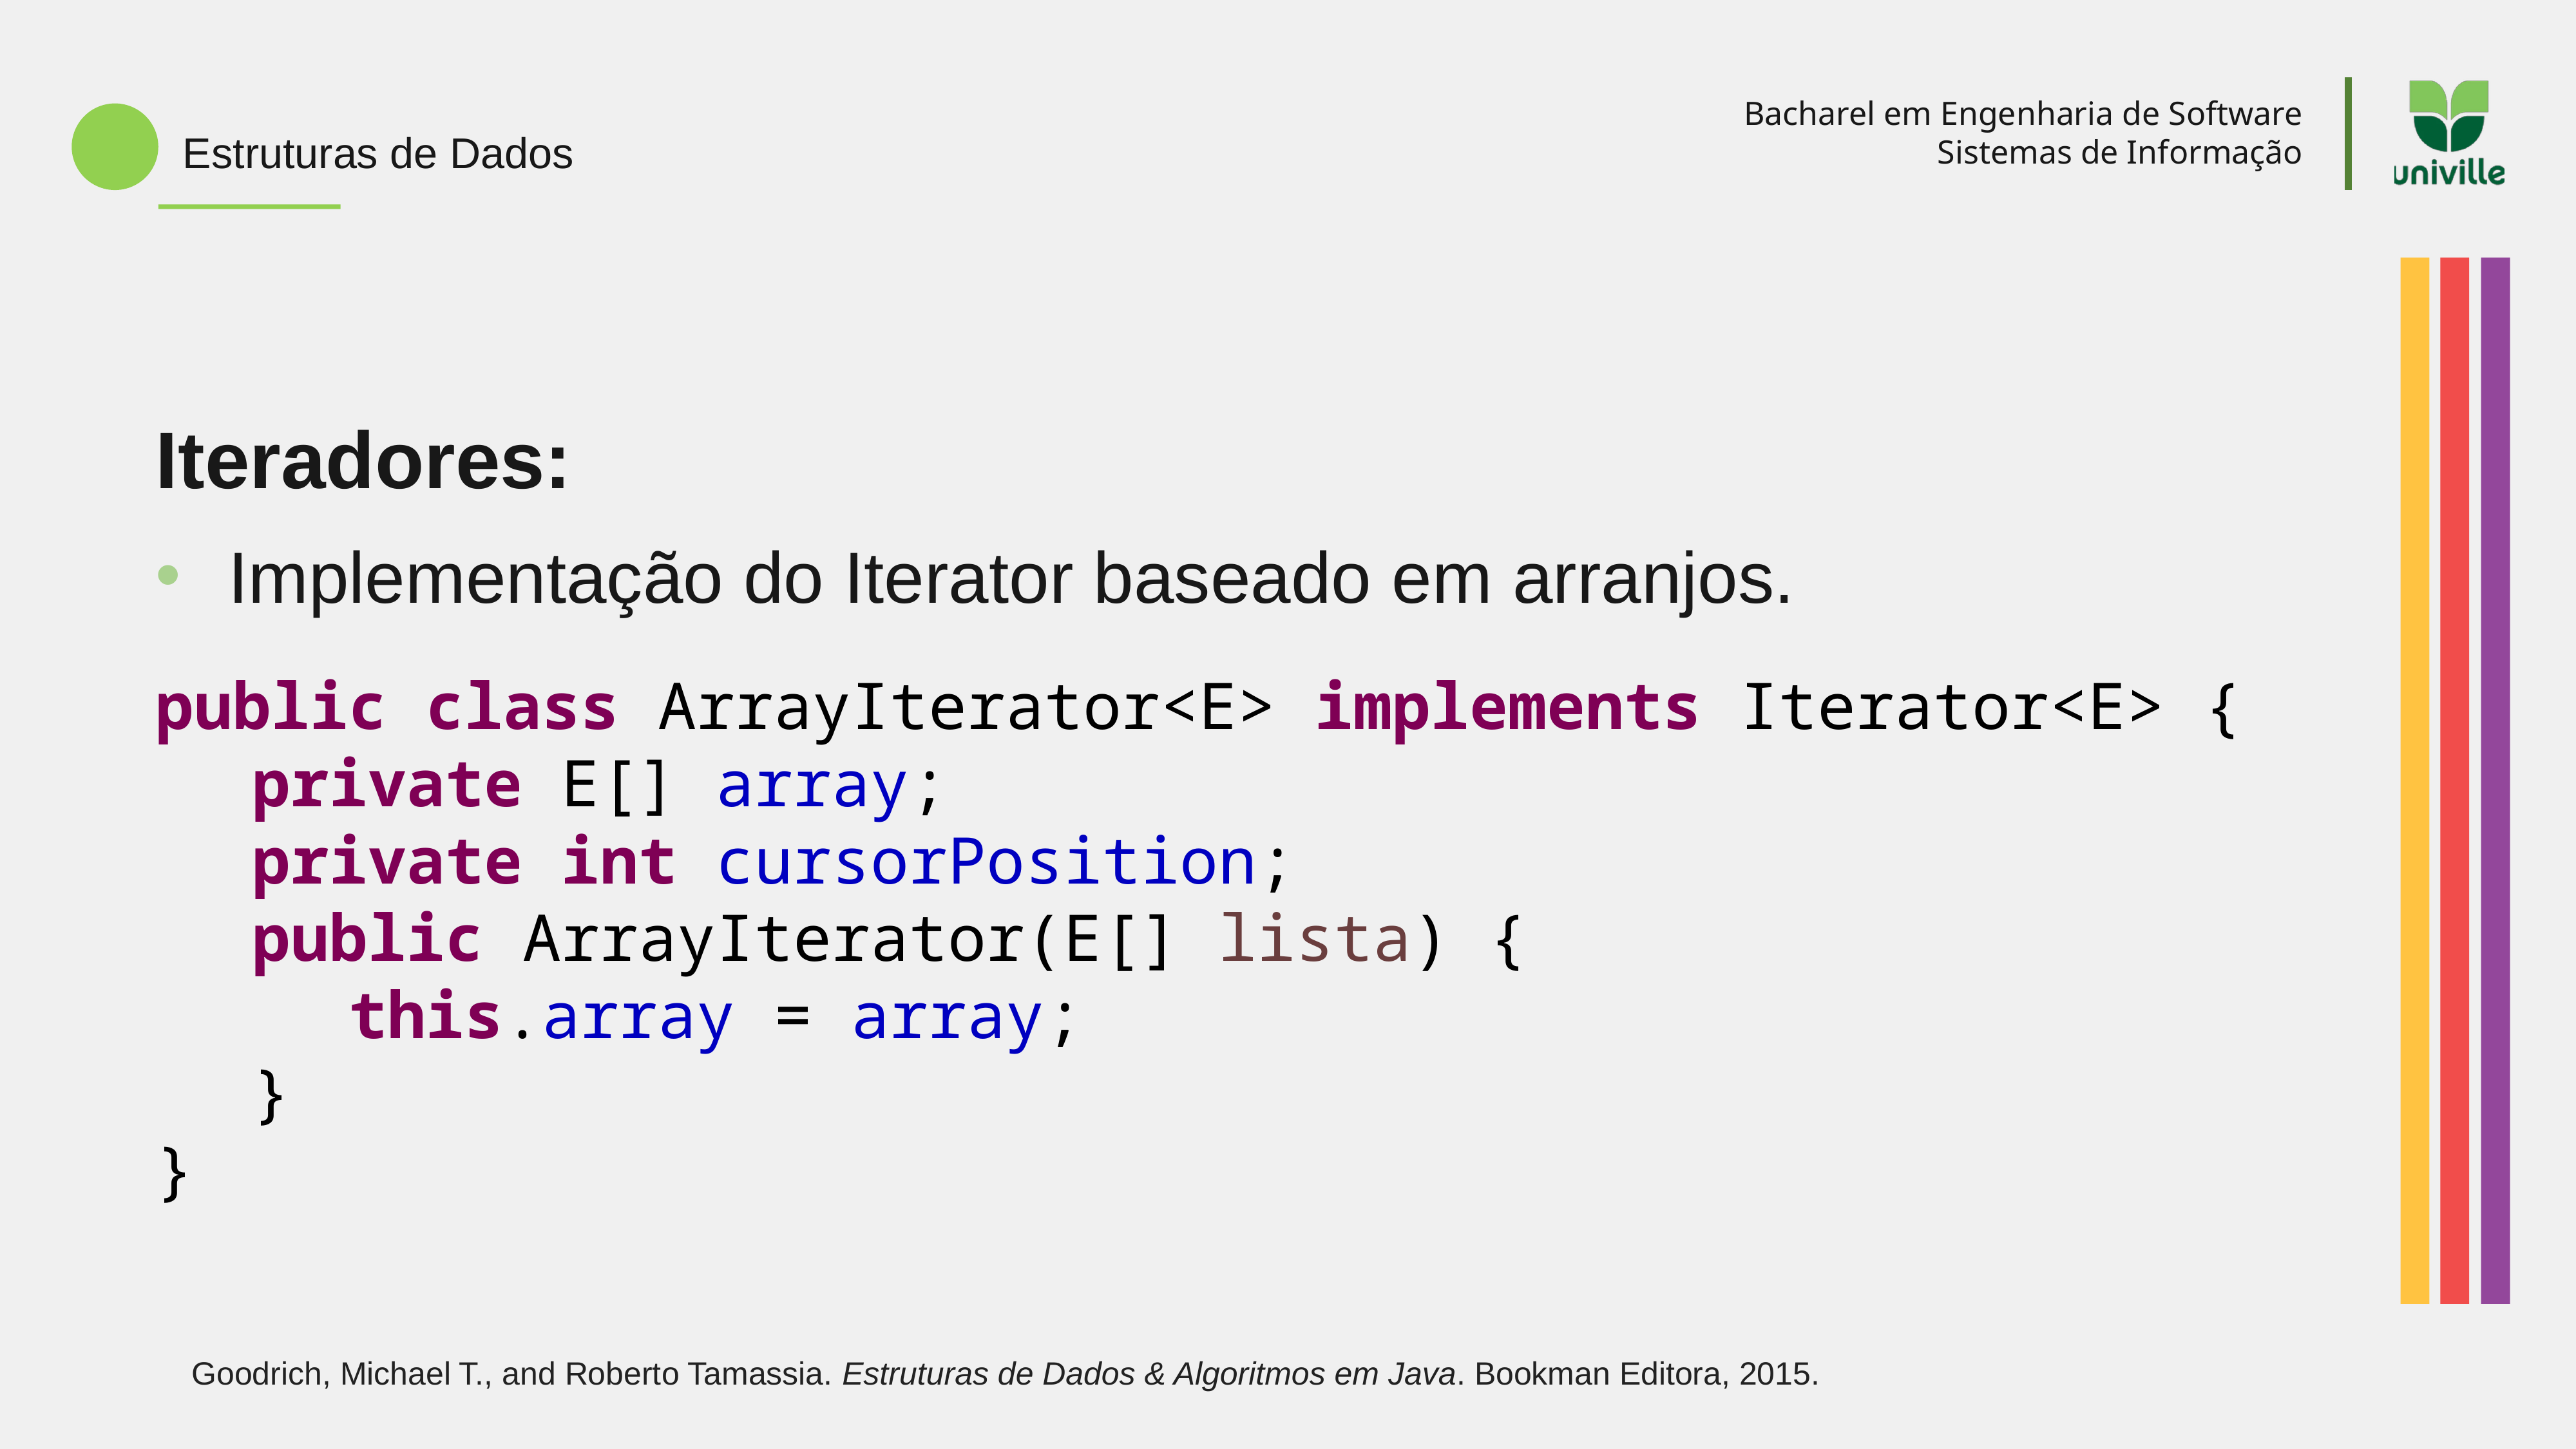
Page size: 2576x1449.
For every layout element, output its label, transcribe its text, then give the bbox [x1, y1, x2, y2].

text_box Estruturas de Dados [173, 120, 1724, 182]
text_box [72, 103, 158, 191]
text_box Iteradores: Implementação do Iterator baseado em arranjos. [146, 374, 2285, 623]
text_box Bacharel em Engenharia de Software Sistemas de Informação [1734, 88, 2313, 176]
picture [2394, 77, 2504, 188]
text_box public class ArrayIterator<E> implements Iterator<E> { private E[] array; private int cursorPosition; public ArrayIterator(E[] lista) { this.array = array; } } [146, 660, 2349, 1211]
text_box Goodrich, Michael T., and Roberto Tamassia. Estruturas de Dados & Algoritmos em Java. Bookman Editora, 2015. [182, 1348, 1830, 1396]
text_box [158, 204, 341, 209]
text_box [2400, 257, 2510, 1305]
